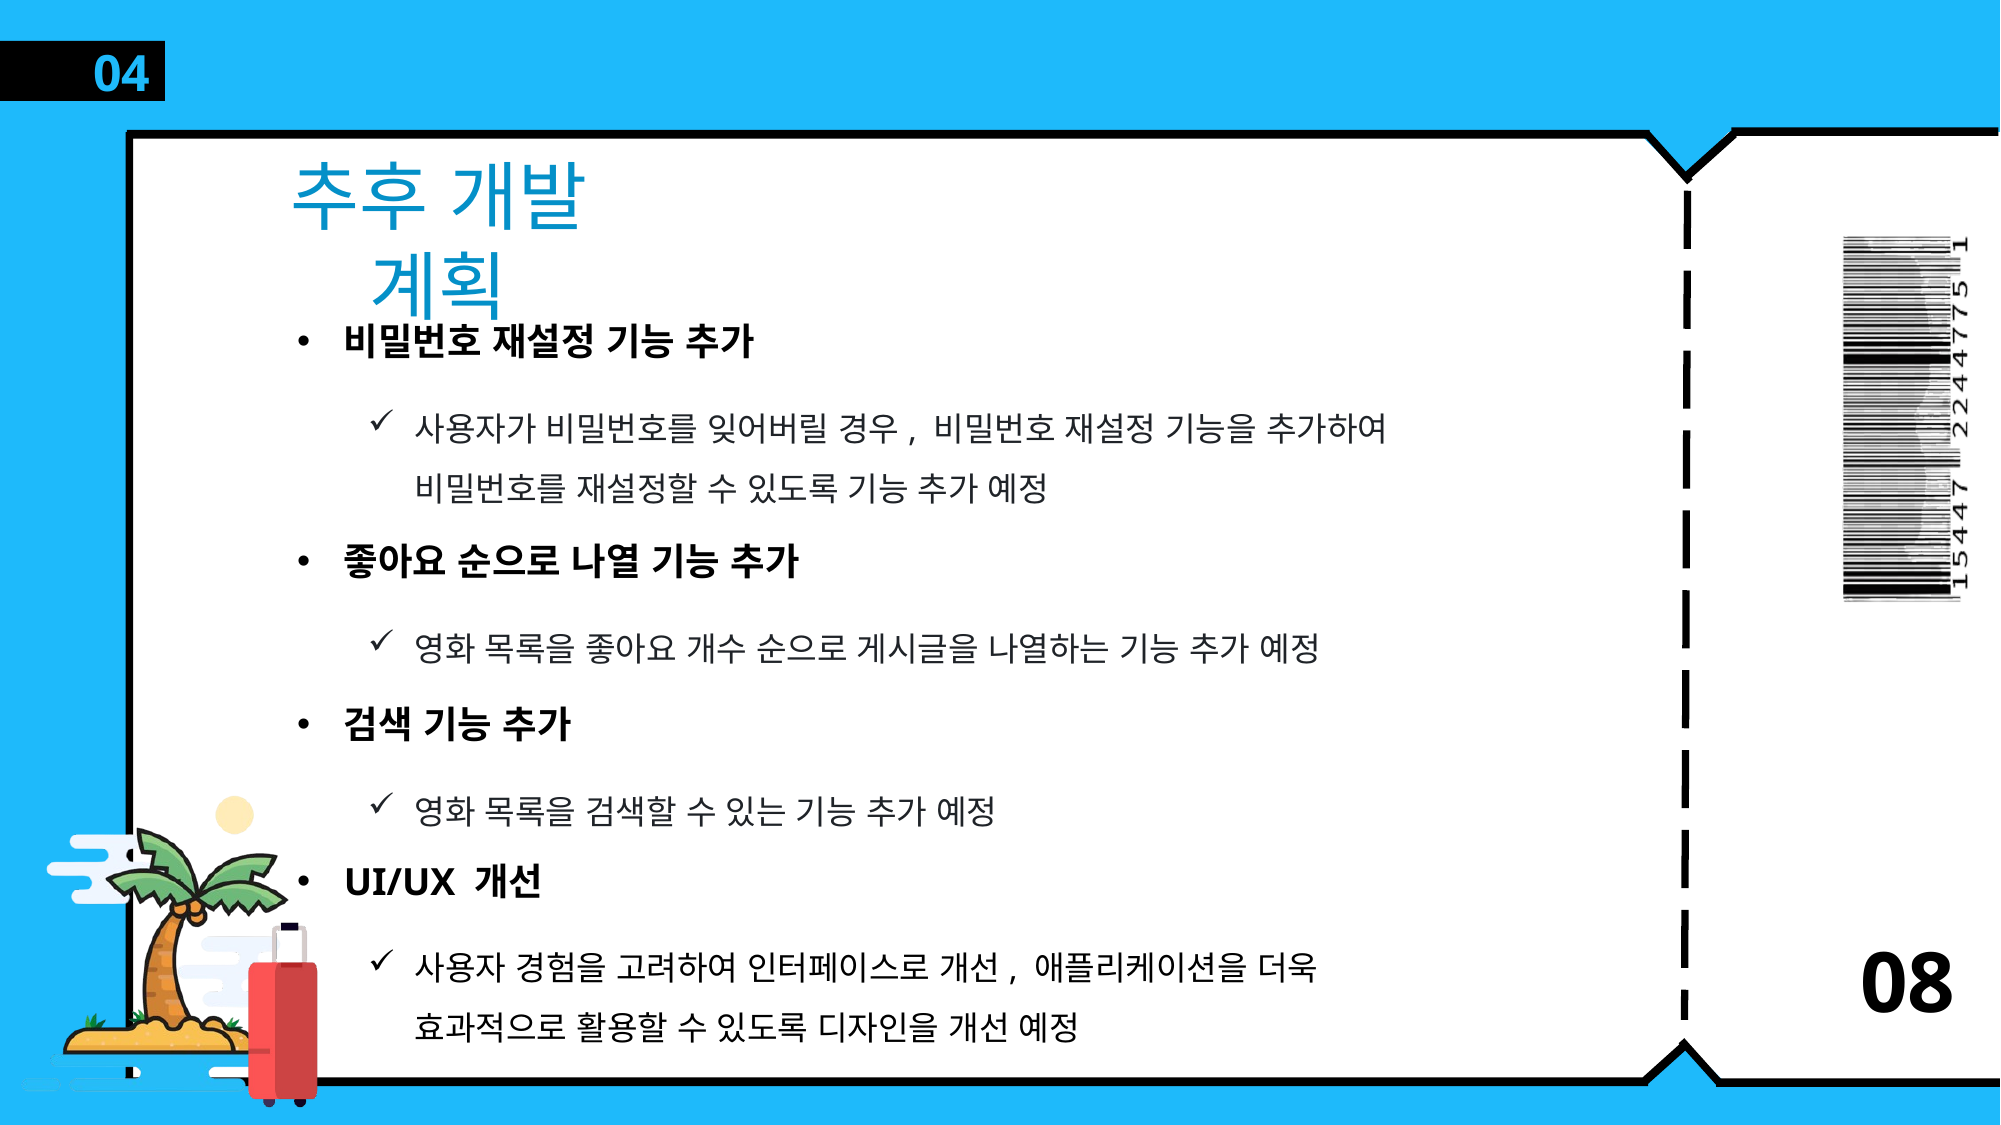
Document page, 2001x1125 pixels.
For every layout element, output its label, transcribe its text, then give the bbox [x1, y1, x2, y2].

picture [1690, 326, 2000, 508]
text_box 04 [0, 40, 166, 102]
picture [8, 732, 378, 1110]
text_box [282, 850, 1366, 1049]
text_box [282, 530, 1413, 670]
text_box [282, 310, 1413, 511]
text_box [125, 123, 2000, 1092]
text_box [282, 693, 1413, 833]
